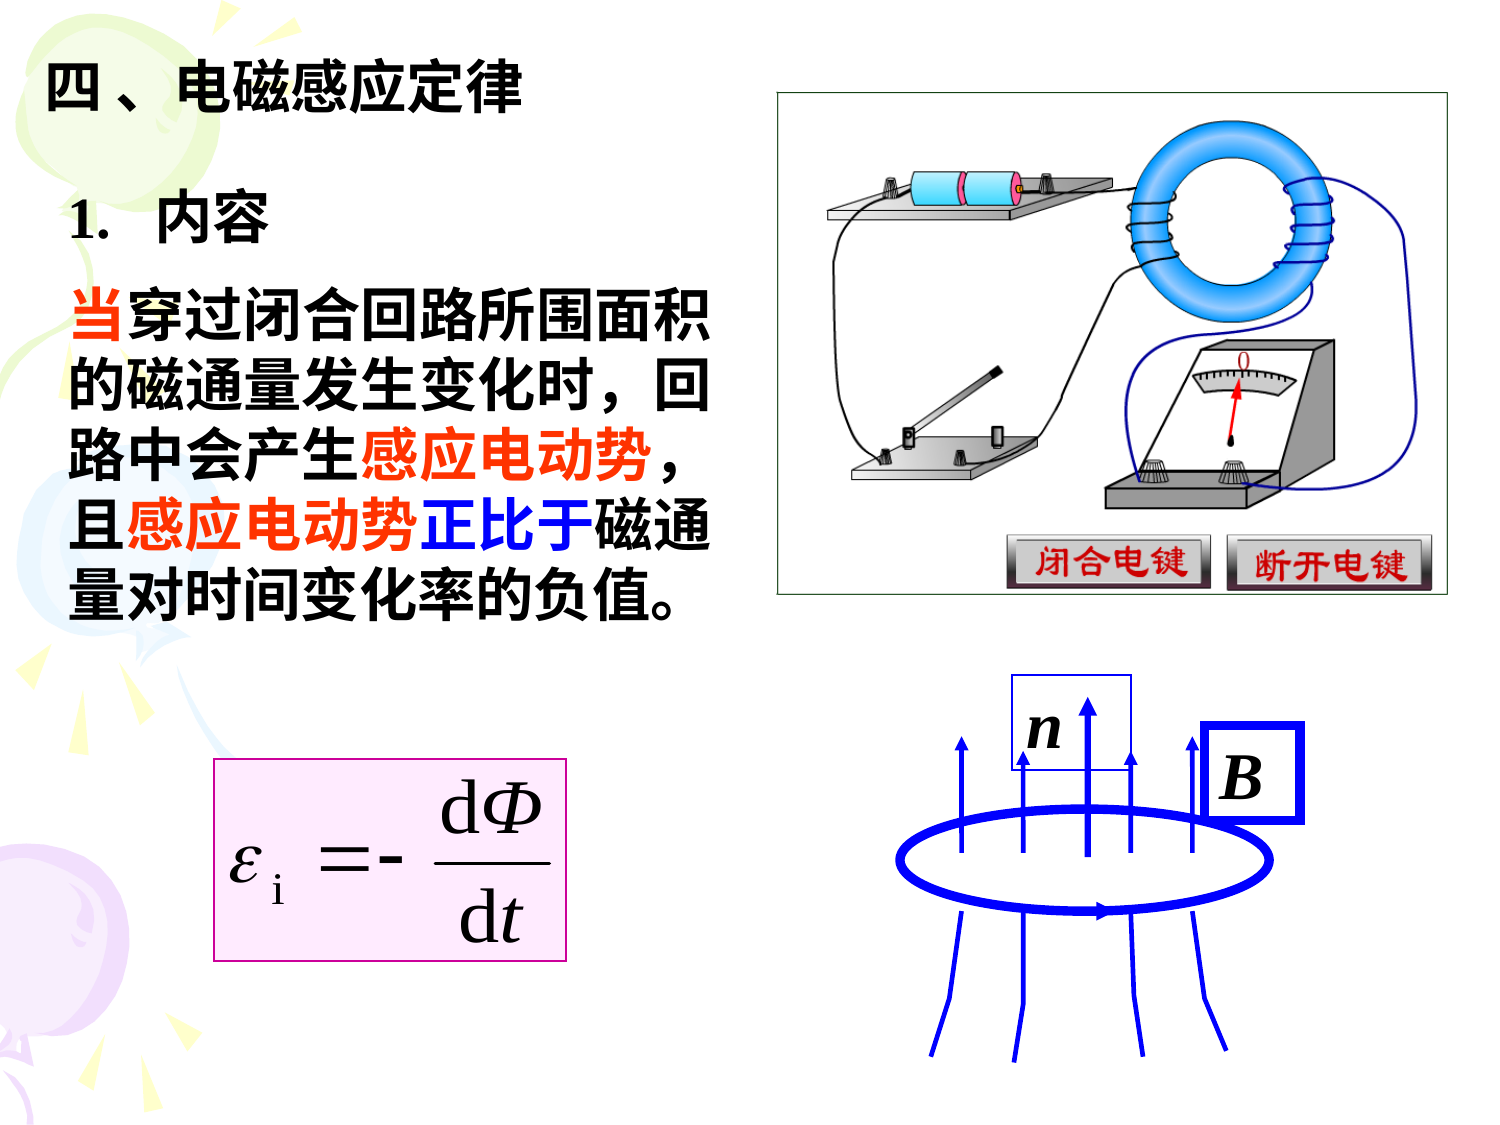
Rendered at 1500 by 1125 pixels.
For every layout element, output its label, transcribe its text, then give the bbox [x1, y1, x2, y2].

text_box 当穿过闭合回路所围面积的磁通量发生变化时，回路中会产生感应电动势，且感应电动势正比于磁通量对时间变化率的负值。 [53, 270, 727, 636]
text_box 四 、电磁感应定律 [29, 42, 833, 128]
text_box 1. 内容 [53, 172, 650, 258]
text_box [899, 674, 1301, 1063]
picture [773, 66, 1451, 622]
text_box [214, 760, 565, 960]
